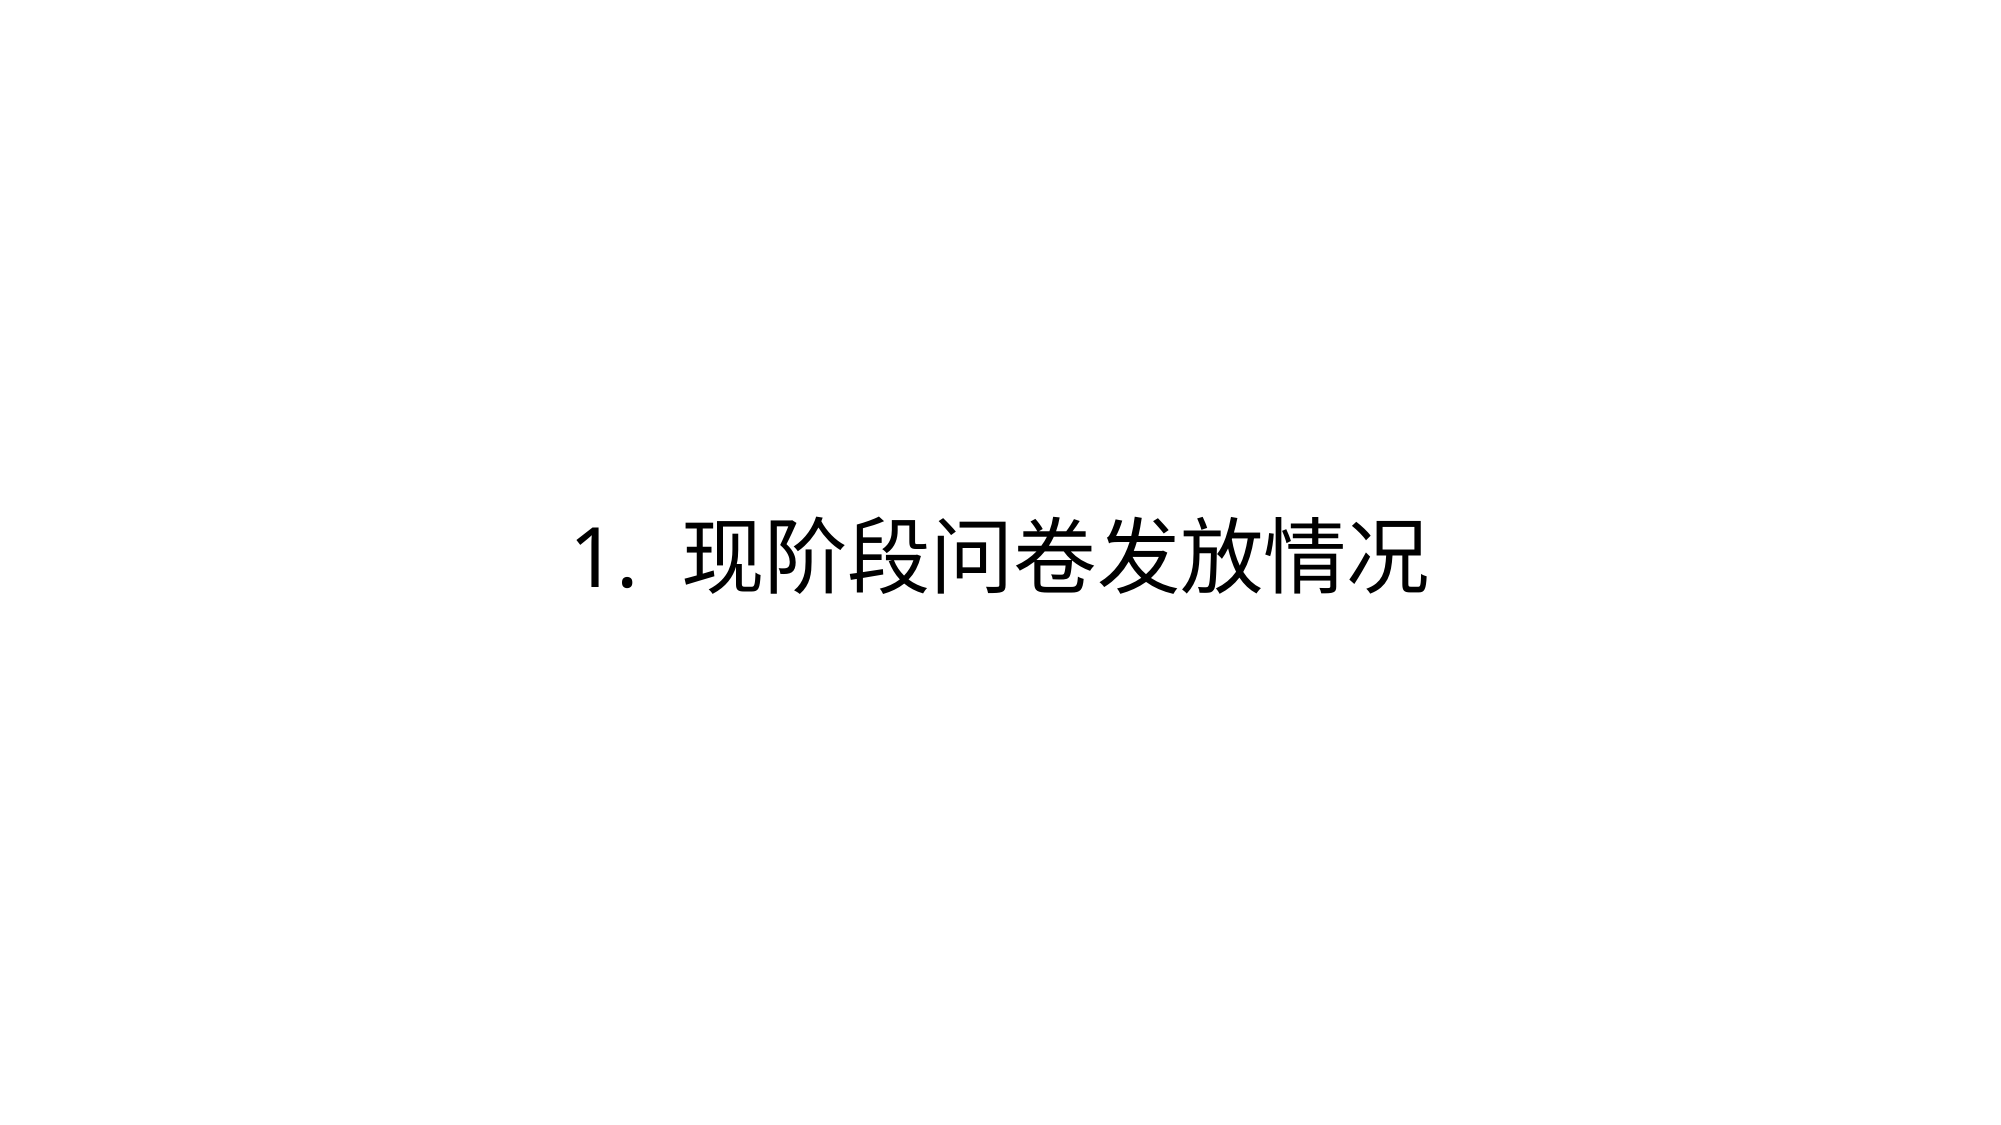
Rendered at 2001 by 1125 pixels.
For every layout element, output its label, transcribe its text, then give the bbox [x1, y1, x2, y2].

text_box 1. 现阶段问卷发放情况 [554, 496, 1446, 612]
